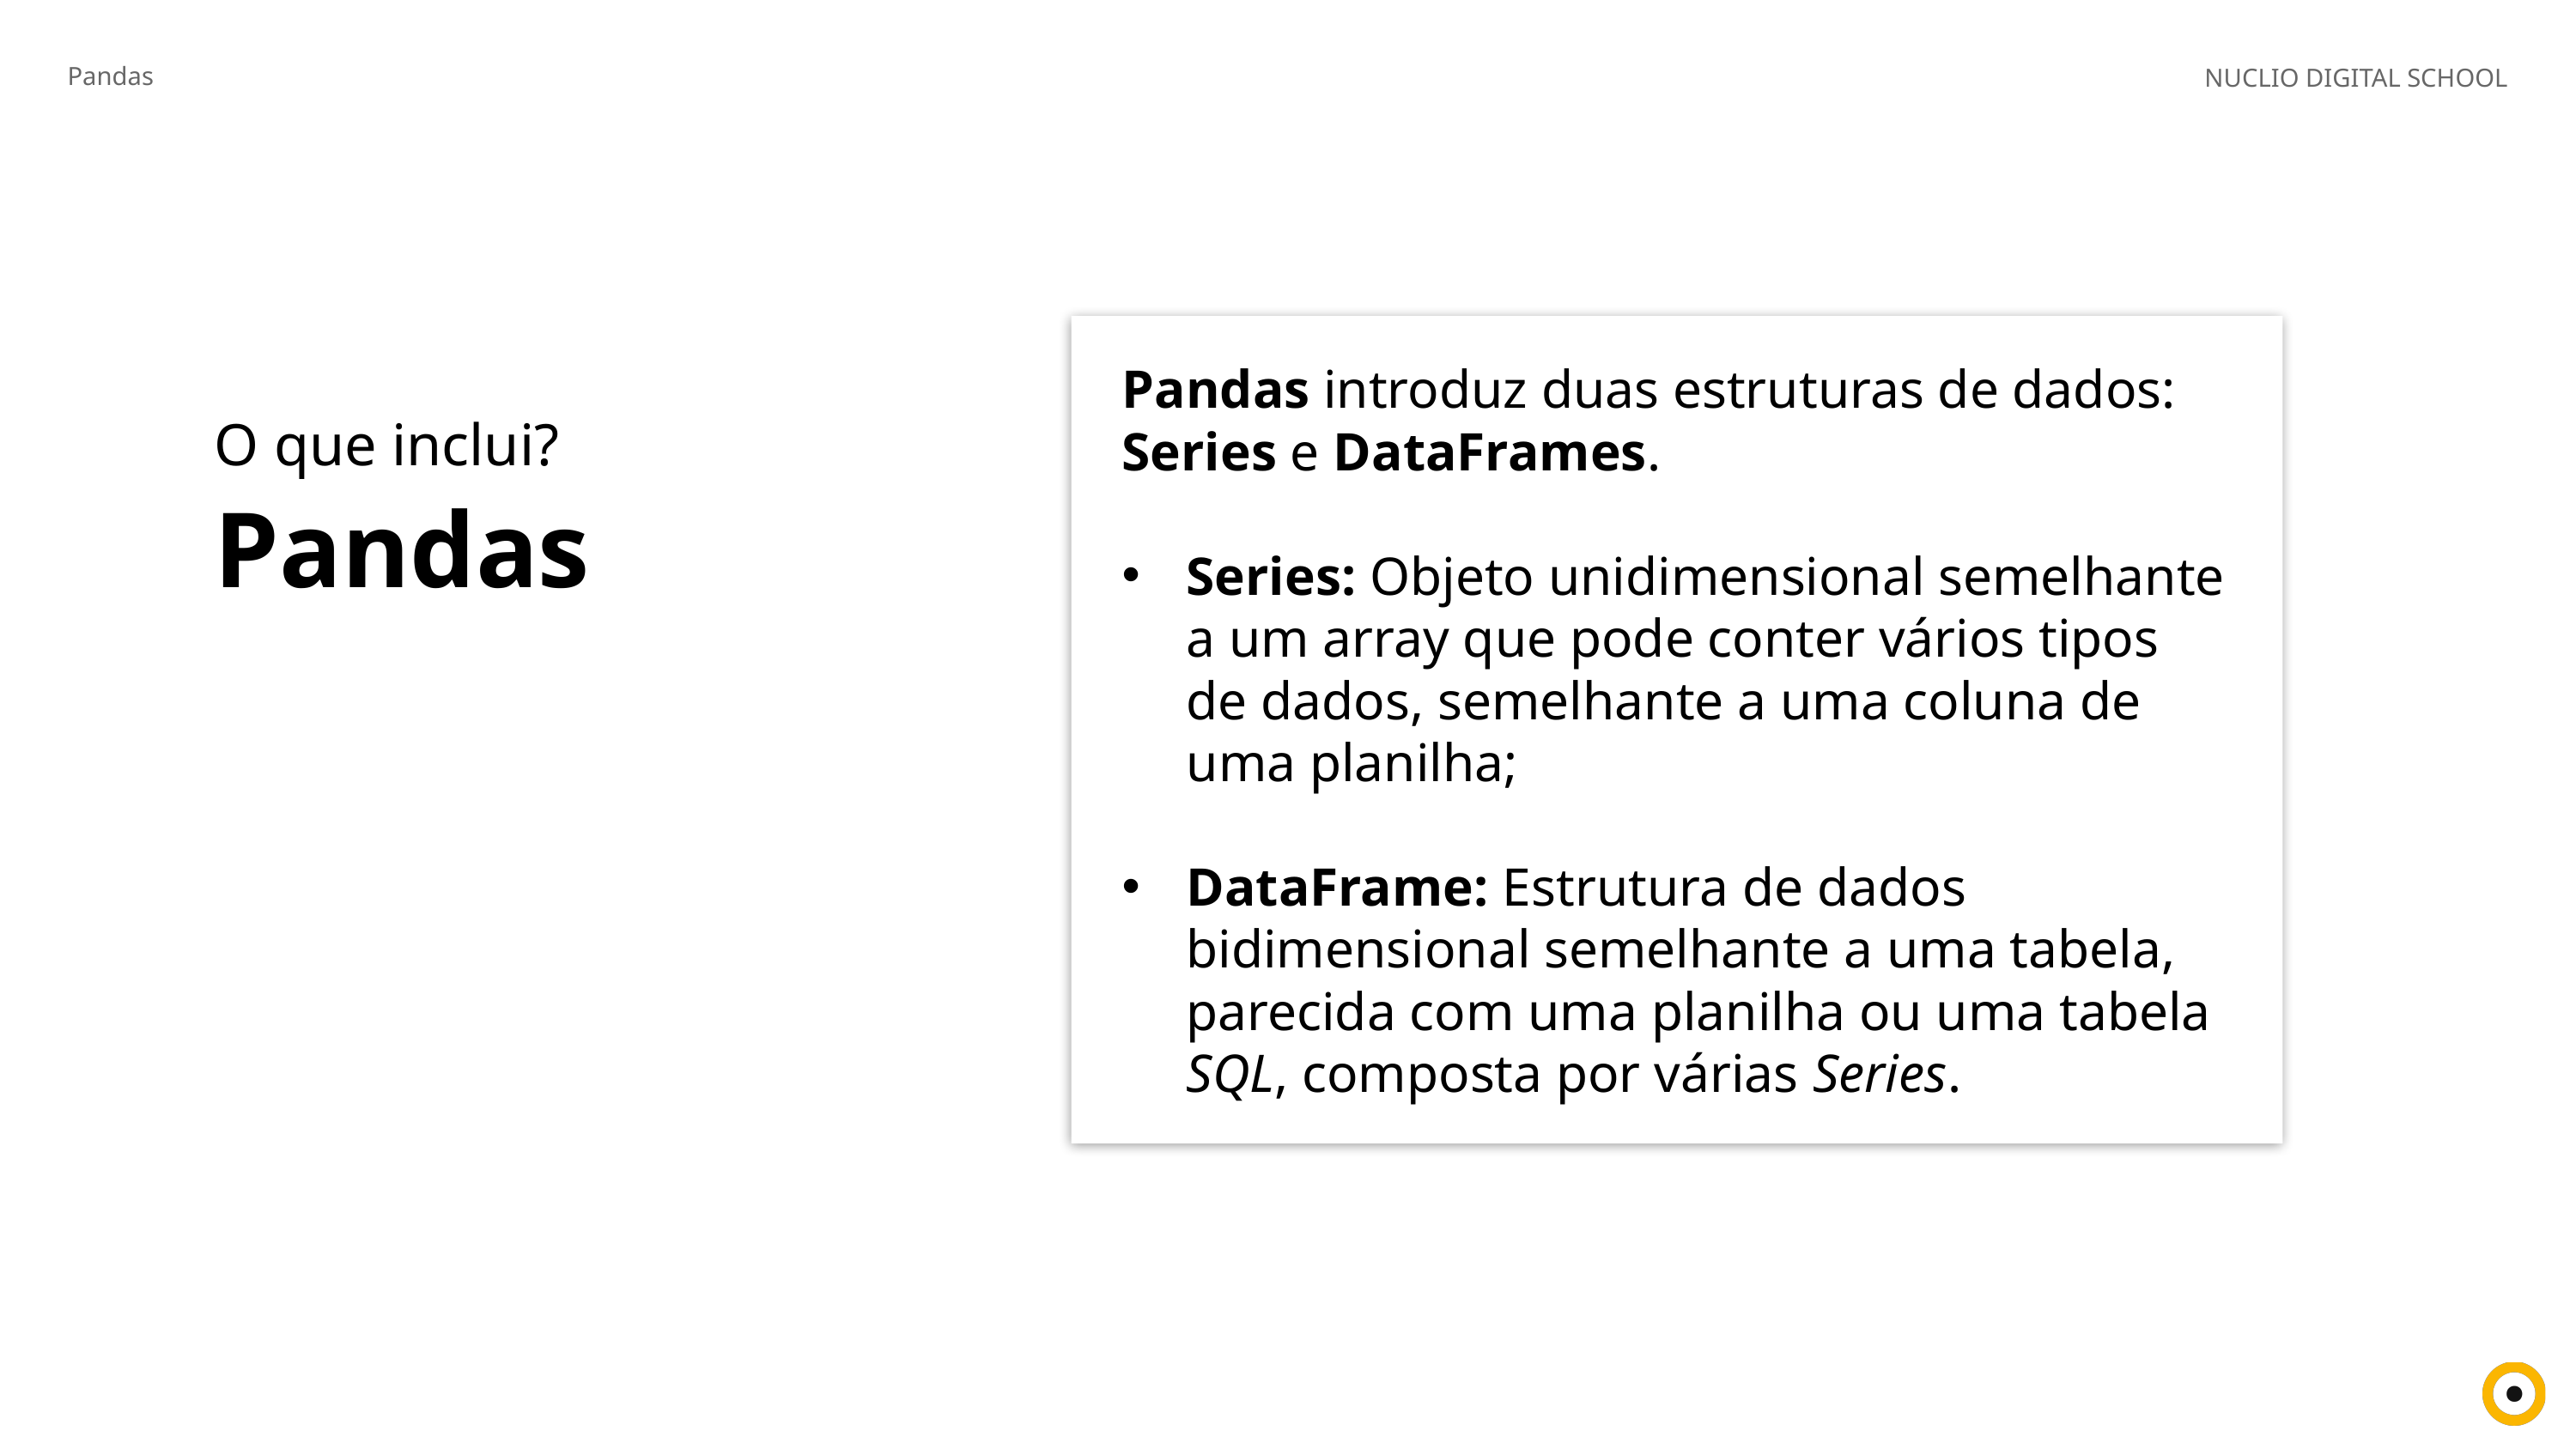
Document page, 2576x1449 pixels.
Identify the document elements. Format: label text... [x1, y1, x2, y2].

text_box Pandas [54, 47, 488, 104]
text_box Pandas introduz duas estruturas de dados: Series e DataFrames. Series: Objeto unidimensional semelhante a um array que pode conter vários tipos de dados, semelhante a uma coluna de uma planilha; DataFrame: Estrutura de dados bidimensional semelhante a uma tabela, parecida com uma planilha ou uma tabela SQL, composta por várias Series. [1071, 316, 2283, 1144]
picture [2482, 1361, 2546, 1426]
text_box NUCLIO DIGITAL SCHOOL [2044, 49, 2521, 106]
text_box Pandas [201, 470, 933, 621]
text_box O que inclui? [201, 395, 635, 470]
